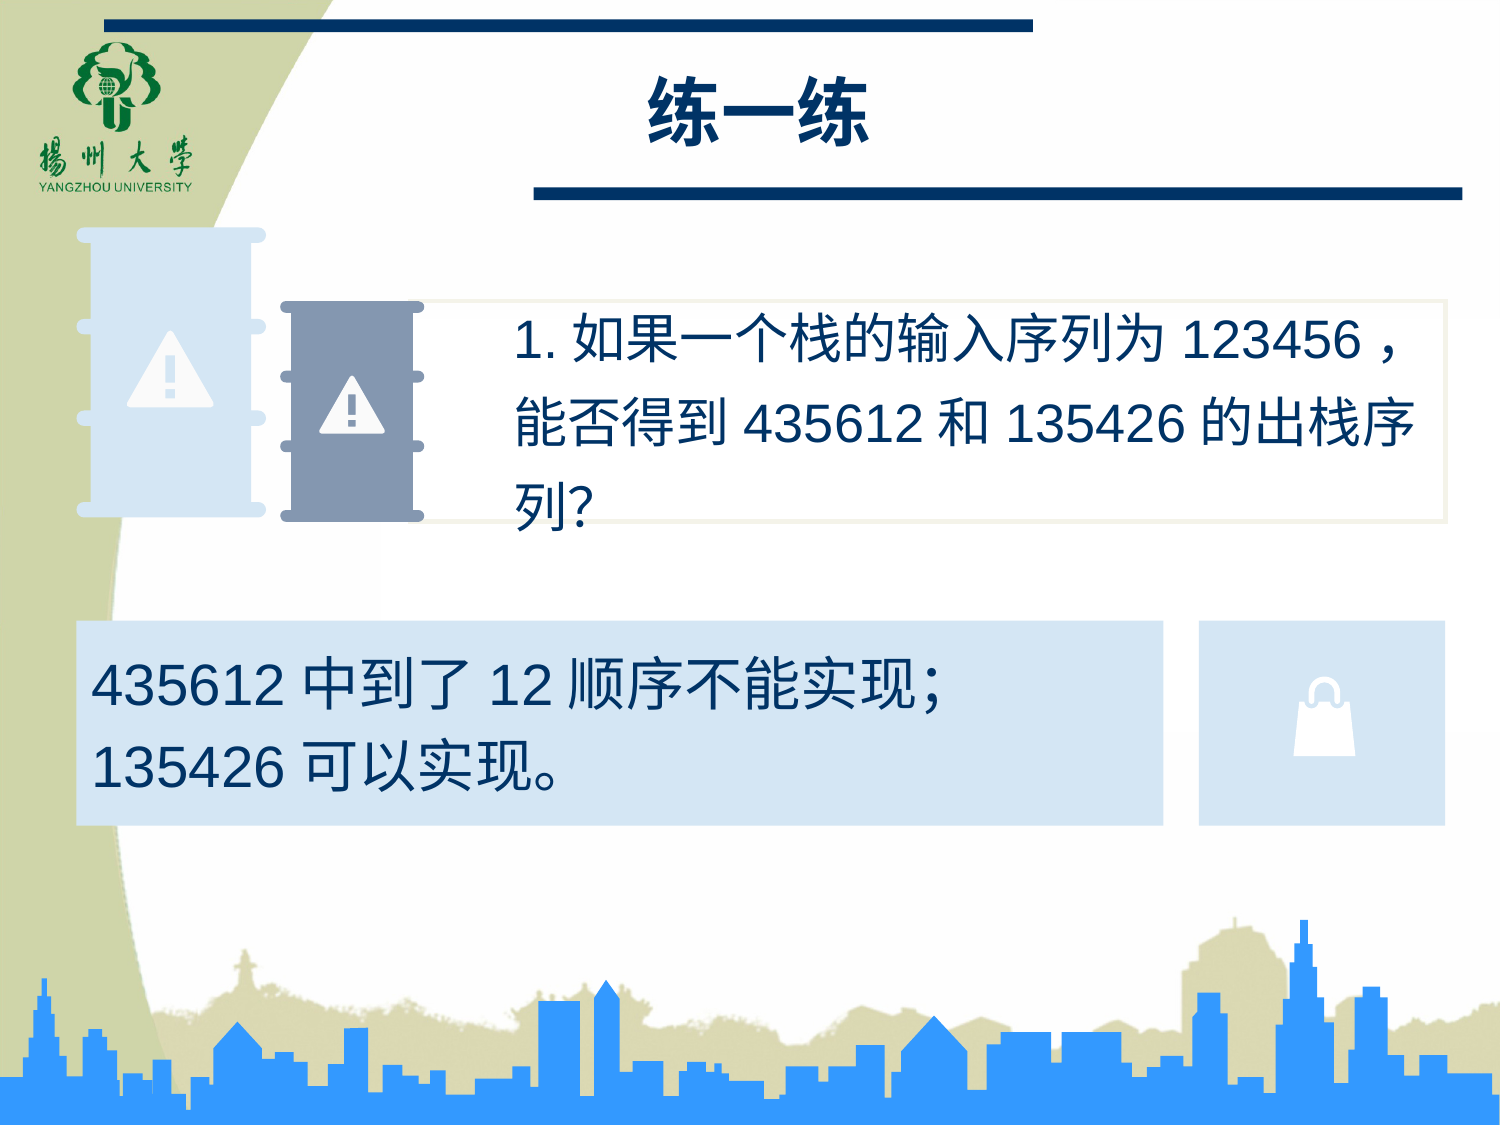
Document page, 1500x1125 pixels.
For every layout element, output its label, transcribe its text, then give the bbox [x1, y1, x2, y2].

text_box 435612中到了12顺序不能实现； 135426可以实现。 [76, 620, 1164, 826]
text_box [127, 330, 214, 408]
text_box [319, 375, 385, 434]
text_box [0, 919, 1500, 1125]
picture [0, 0, 1500, 1109]
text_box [1198, 620, 1446, 826]
text_box 1.如果一个栈的输入序列为123456，能否得到435612和135426的出栈序列？ [413, 301, 1446, 522]
text_box 练一练 [584, 54, 934, 168]
text_box [76, 227, 267, 518]
text_box [280, 301, 425, 522]
